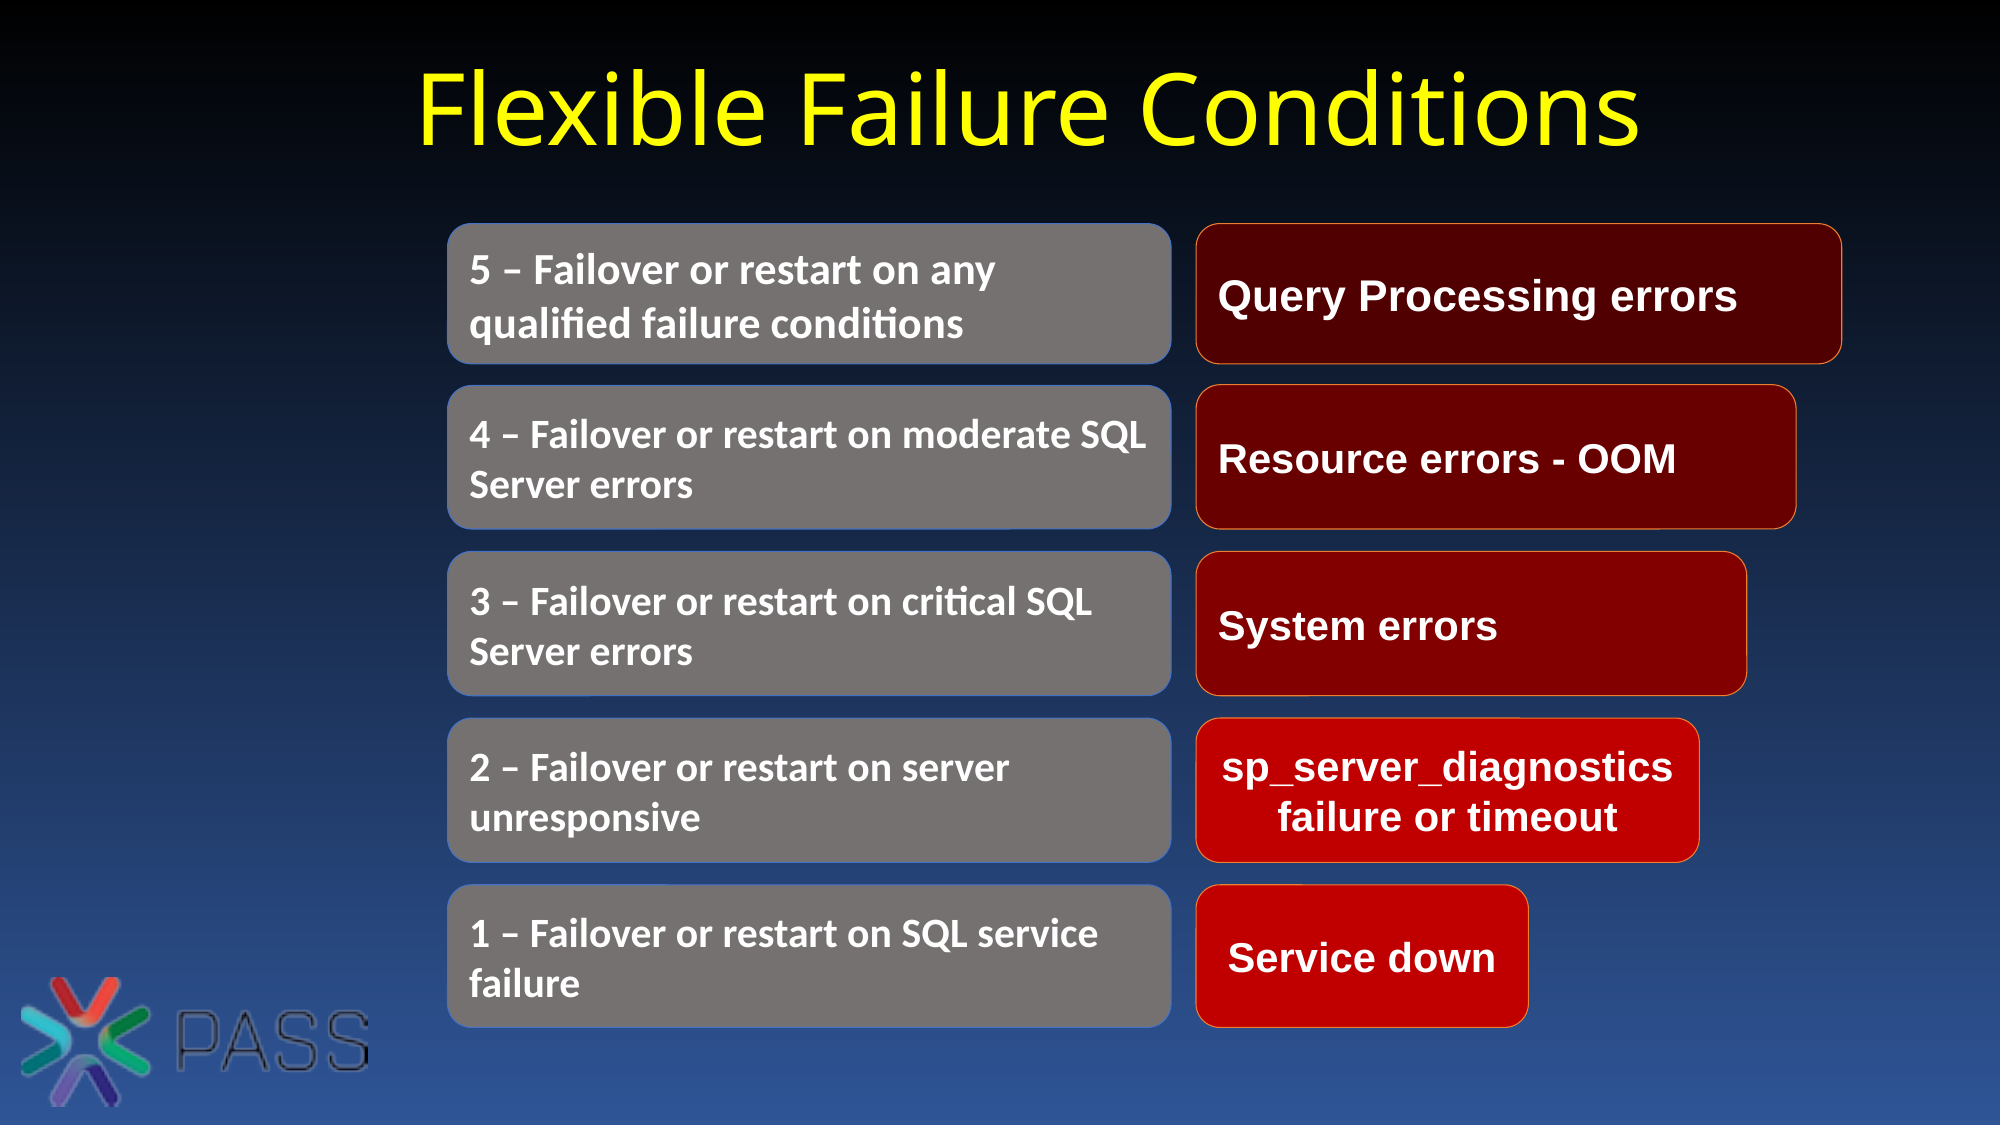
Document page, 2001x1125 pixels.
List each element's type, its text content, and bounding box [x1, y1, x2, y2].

text_box Service down [1195, 884, 1529, 1028]
text_box System errors [1195, 550, 1748, 697]
text_box Resource errors - OOM [1195, 384, 1797, 530]
text_box sp_server_diagnostics failure or timeout [1195, 717, 1700, 863]
text_box Flexible Failure Conditions [298, 4, 1760, 222]
text_box 3 – Failover or restart on critical SQL Server errors [447, 550, 1172, 697]
text_box 2 – Failover or restart on server unresponsive [447, 717, 1172, 863]
text_box 4 – Failover or restart on moderate SQL Server errors [447, 384, 1172, 530]
text_box Query Processing errors [1195, 223, 1843, 365]
text_box 5 – Failover or restart on any qualified failure conditions [446, 223, 1172, 365]
picture [21, 977, 368, 1107]
text_box 1 – Failover or restart on SQL service failure [446, 884, 1172, 1028]
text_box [342, 184, 1093, 245]
